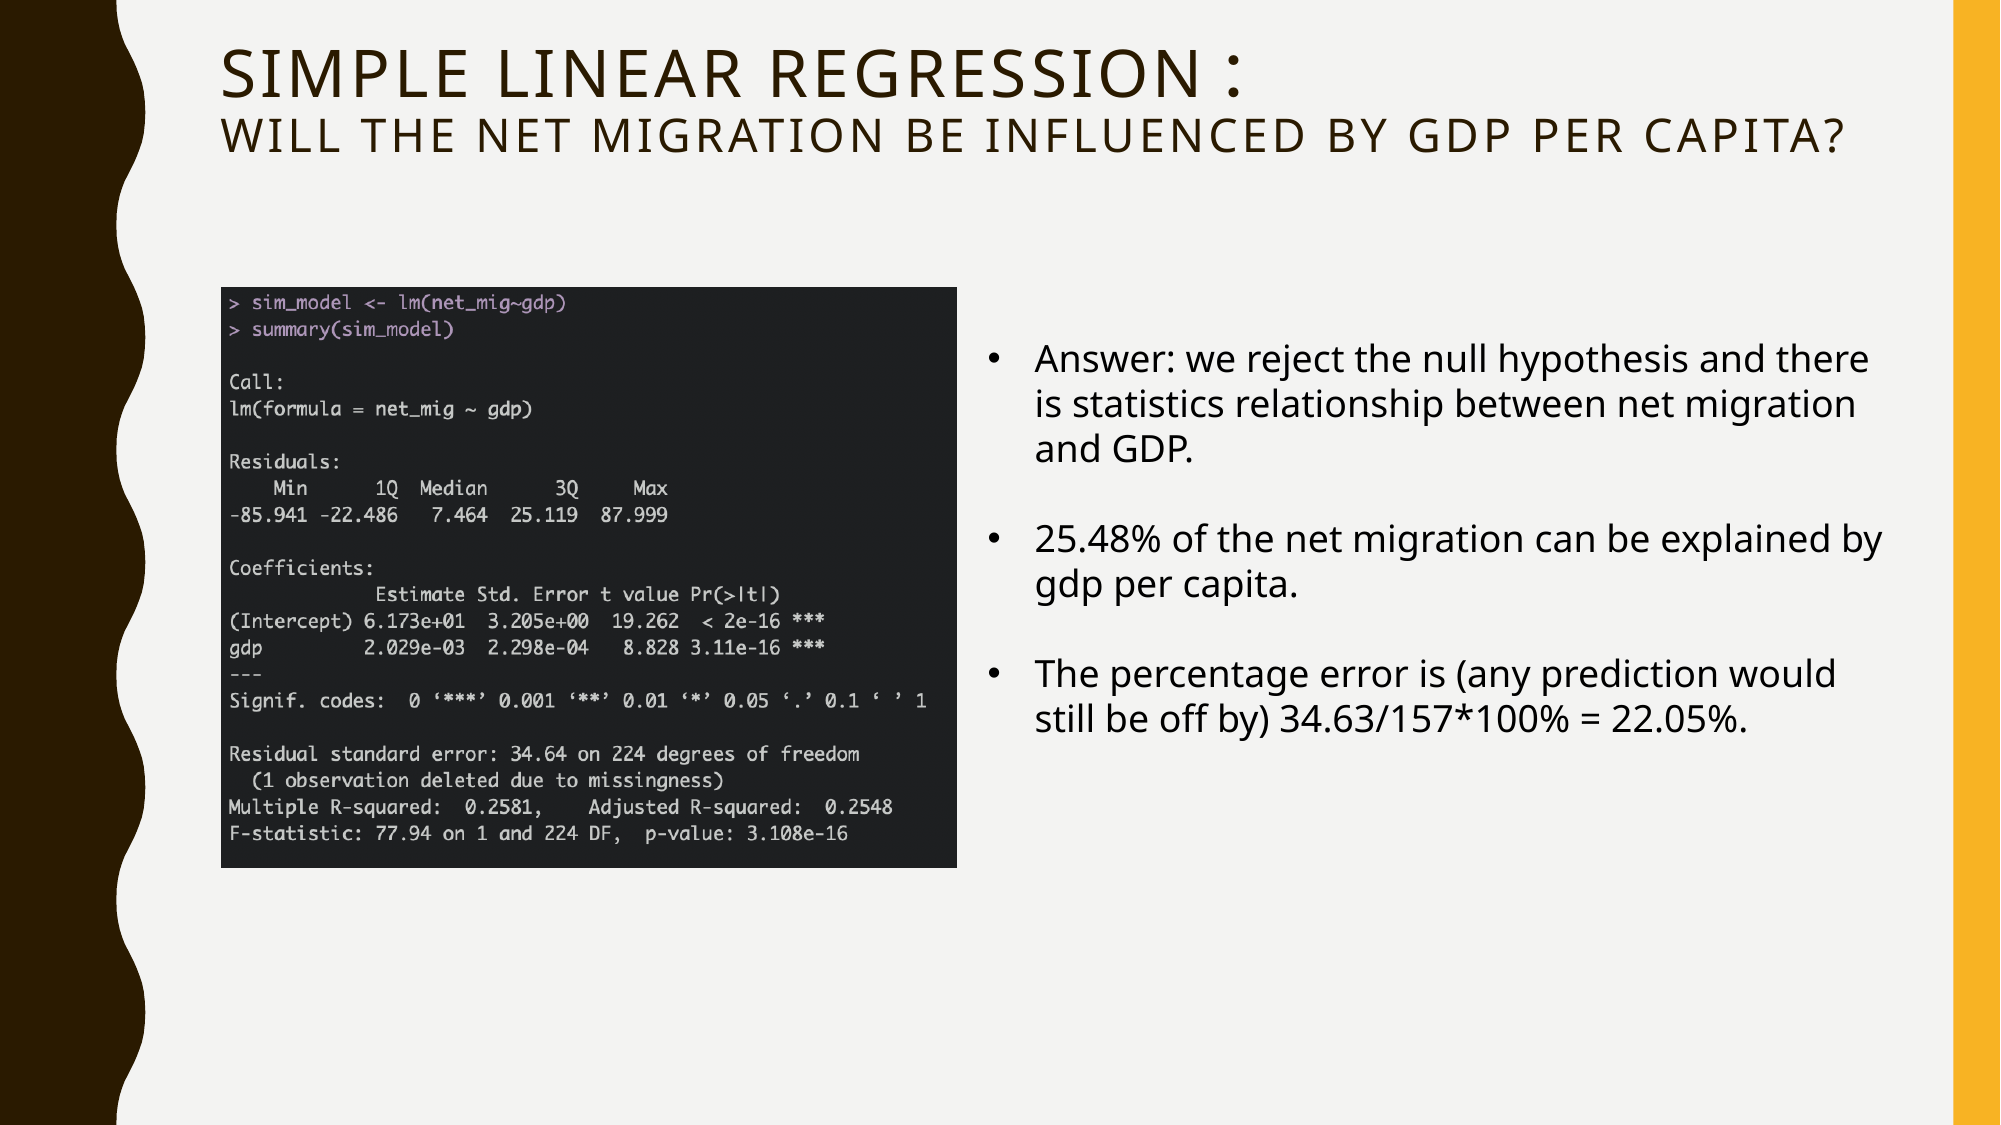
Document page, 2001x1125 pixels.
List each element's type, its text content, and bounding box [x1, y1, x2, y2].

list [221, 287, 957, 868]
text_box Answer: we reject the null hypothesis and there is statistics relationship between net migration and GDP. 25.48% of the net migration can be explained by gdp per capita. The percentage error is (any prediction would still be off by) 34.63/157*100% = 22.05%. [972, 328, 1913, 748]
title simple linear regression： Will the net migration be influenced by GDP PER capita? [205, 33, 1875, 279]
